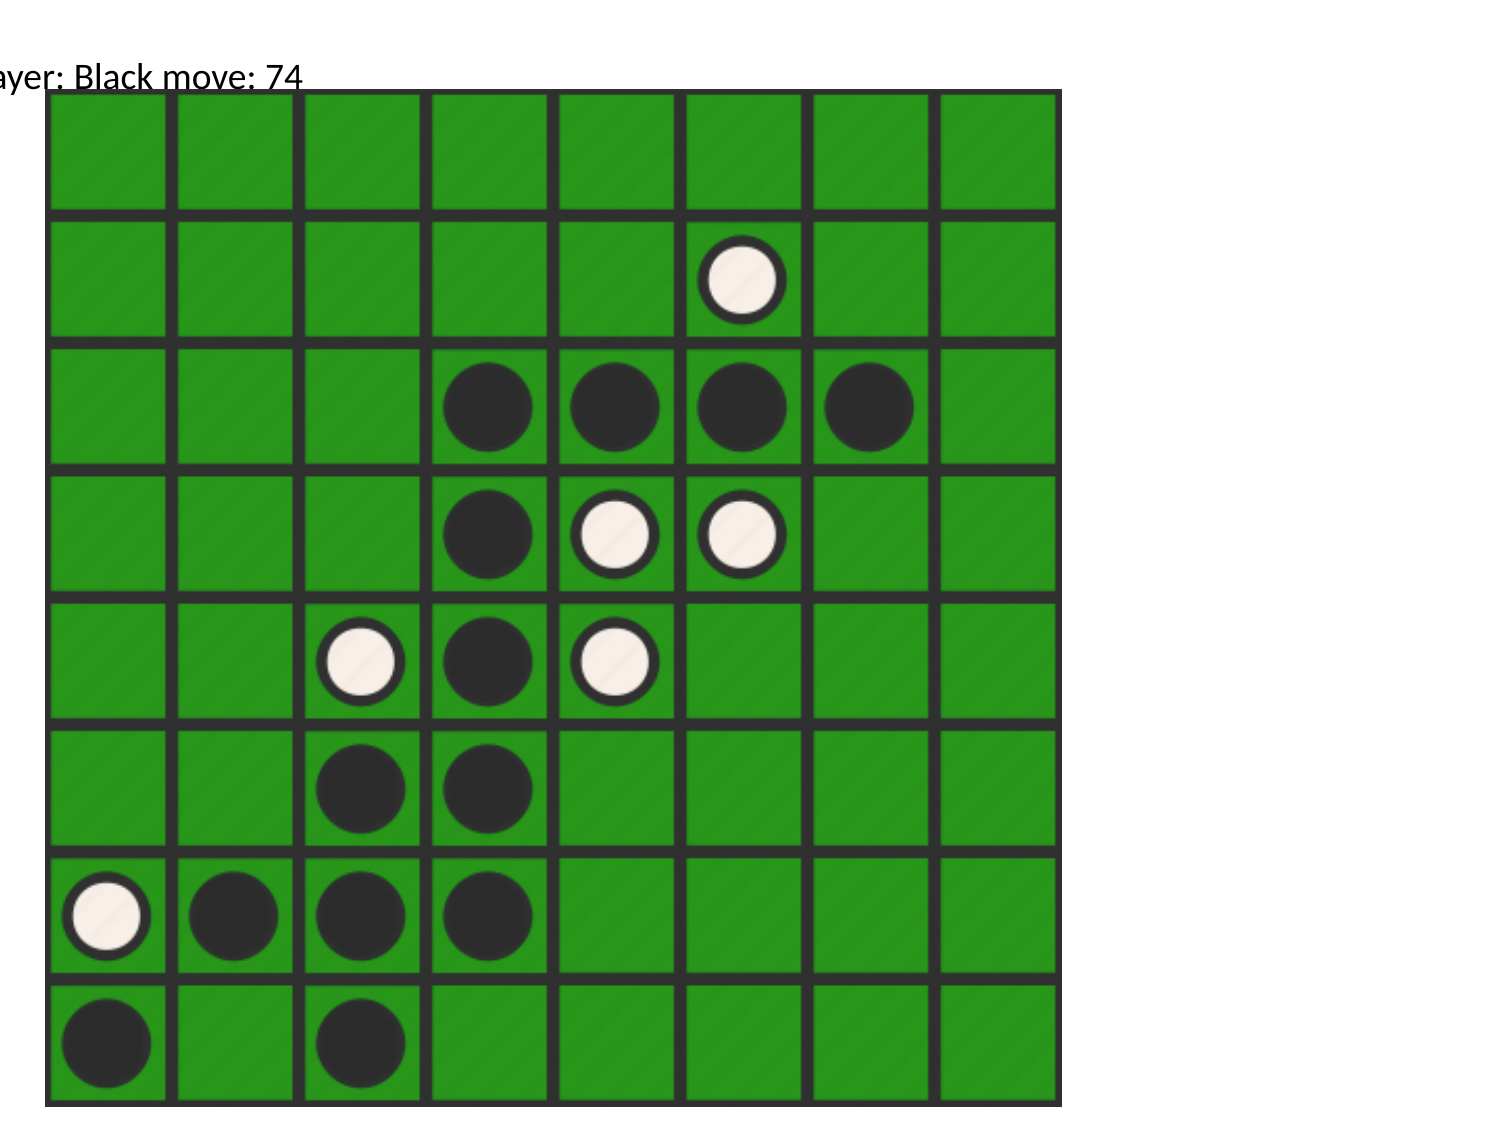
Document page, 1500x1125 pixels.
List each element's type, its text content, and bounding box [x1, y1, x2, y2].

picture [44, 89, 1062, 1107]
text_box turn: 15 player: Black move: 74 [0, 44, 319, 105]
